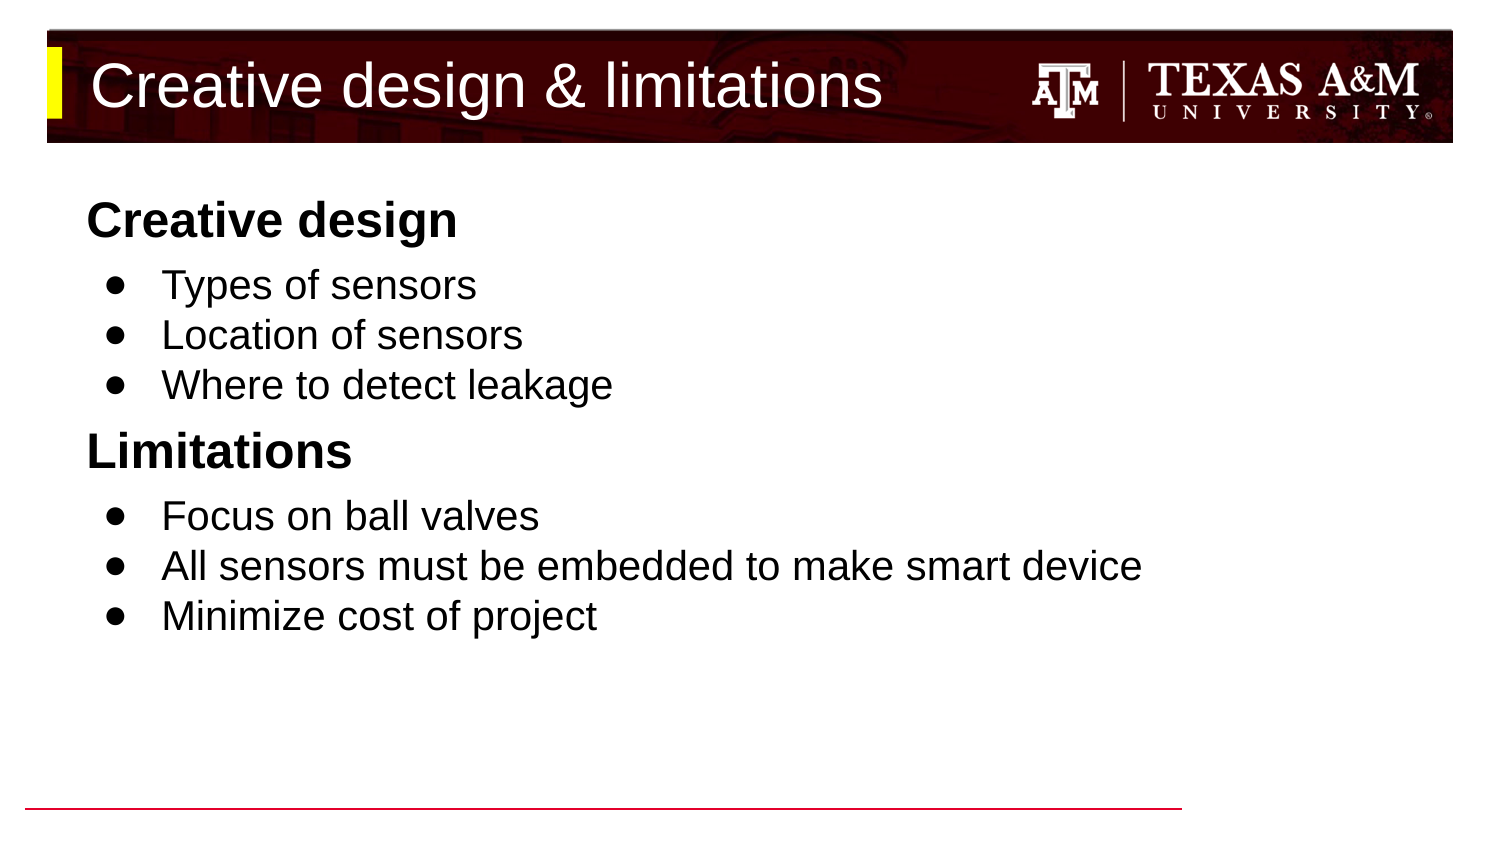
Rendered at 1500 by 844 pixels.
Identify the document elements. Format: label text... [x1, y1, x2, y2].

list Creative design Types of sensors Location of sensors Where to detect leakage Limitations Focus on ball valves All sensors must be embedded to make smart device Minimize cost of project [75, 181, 1425, 754]
picture [1025, 28, 1453, 143]
title Creative design & limitations [79, 12, 1025, 154]
picture [47, 28, 79, 143]
